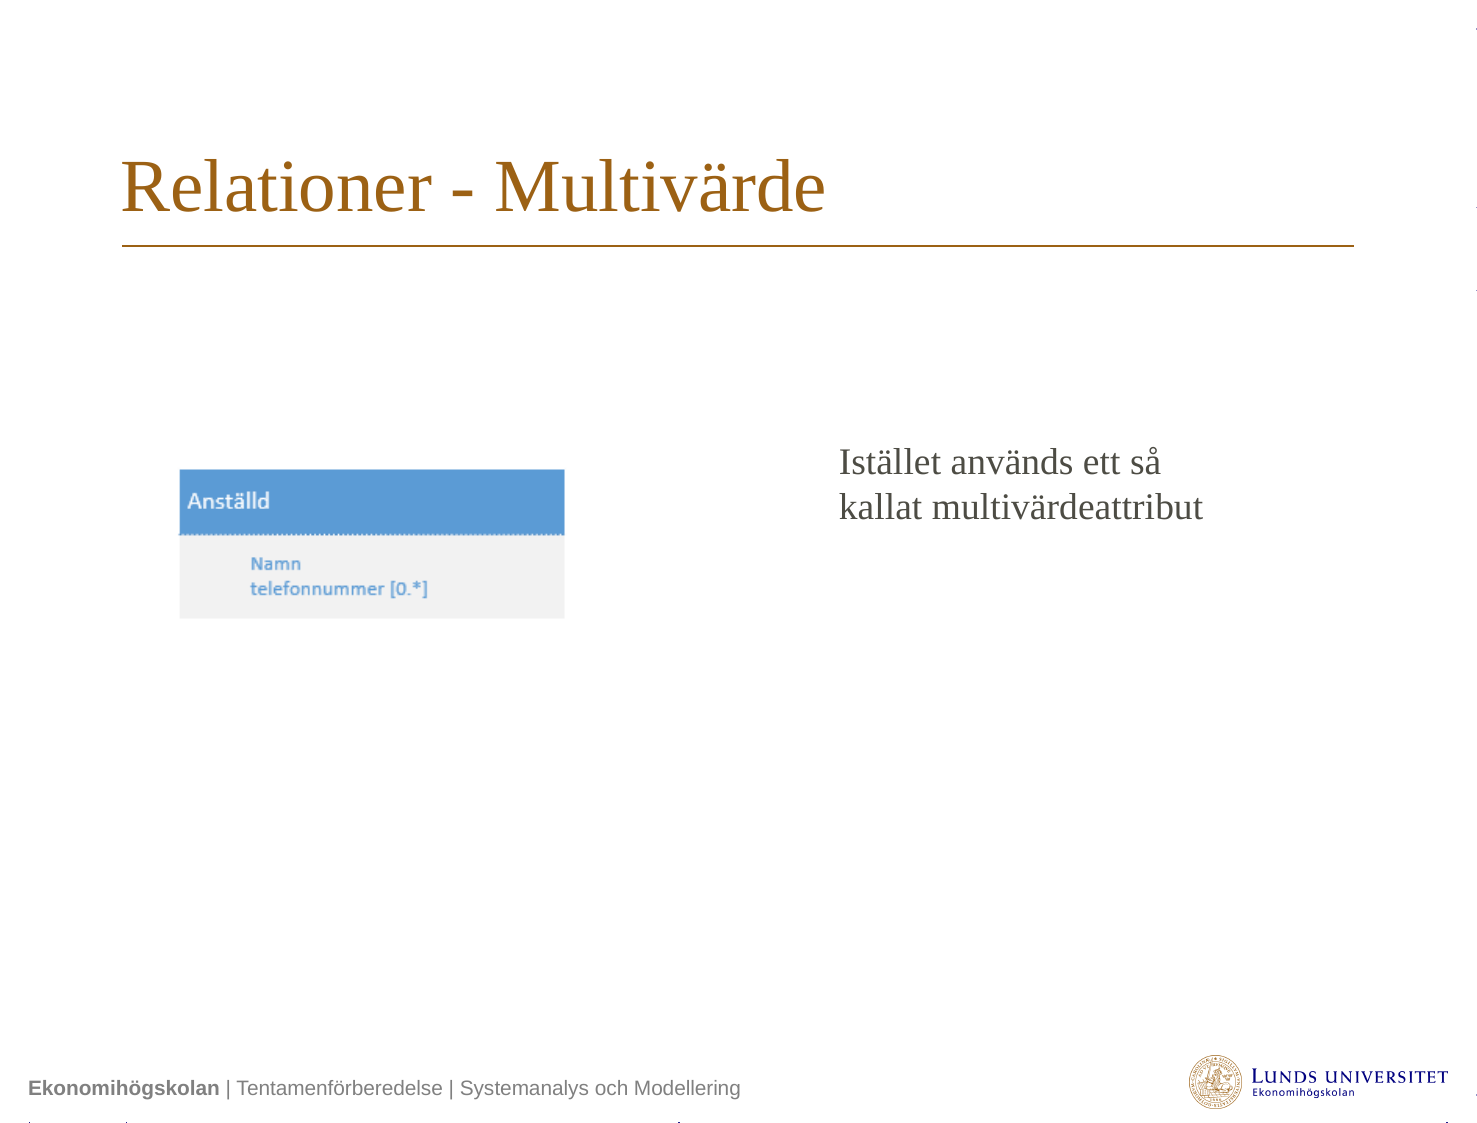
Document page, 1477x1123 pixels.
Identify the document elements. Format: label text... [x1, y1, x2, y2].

title Relationer - Multivärde [105, 46, 1354, 234]
picture [1189, 1055, 1448, 1109]
list Istället används ett så kallat multivärdeattribut [823, 429, 1268, 780]
picture [105, 429, 705, 692]
